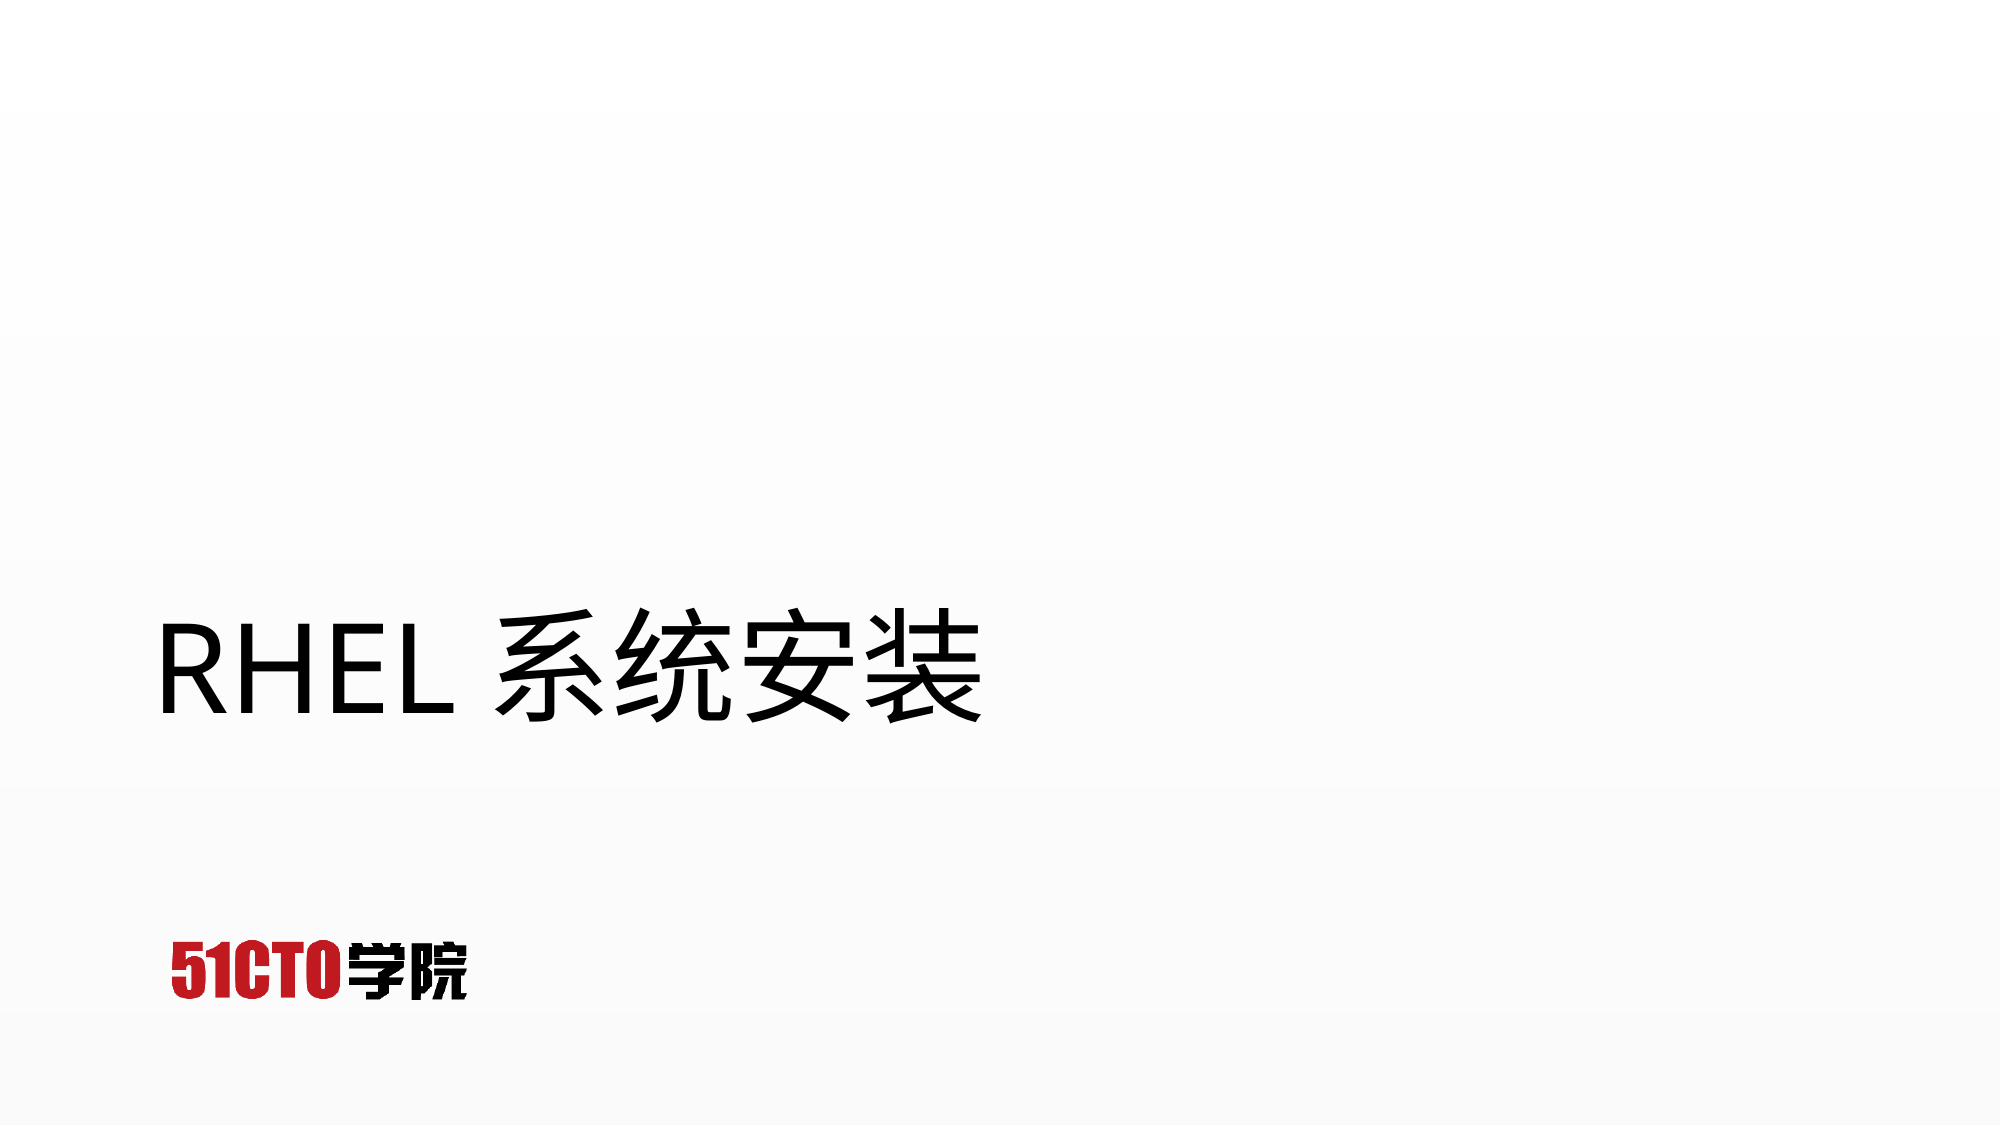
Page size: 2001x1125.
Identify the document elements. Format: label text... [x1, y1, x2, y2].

picture [172, 940, 467, 1000]
title RHEL系统安装 [136, 280, 1862, 749]
